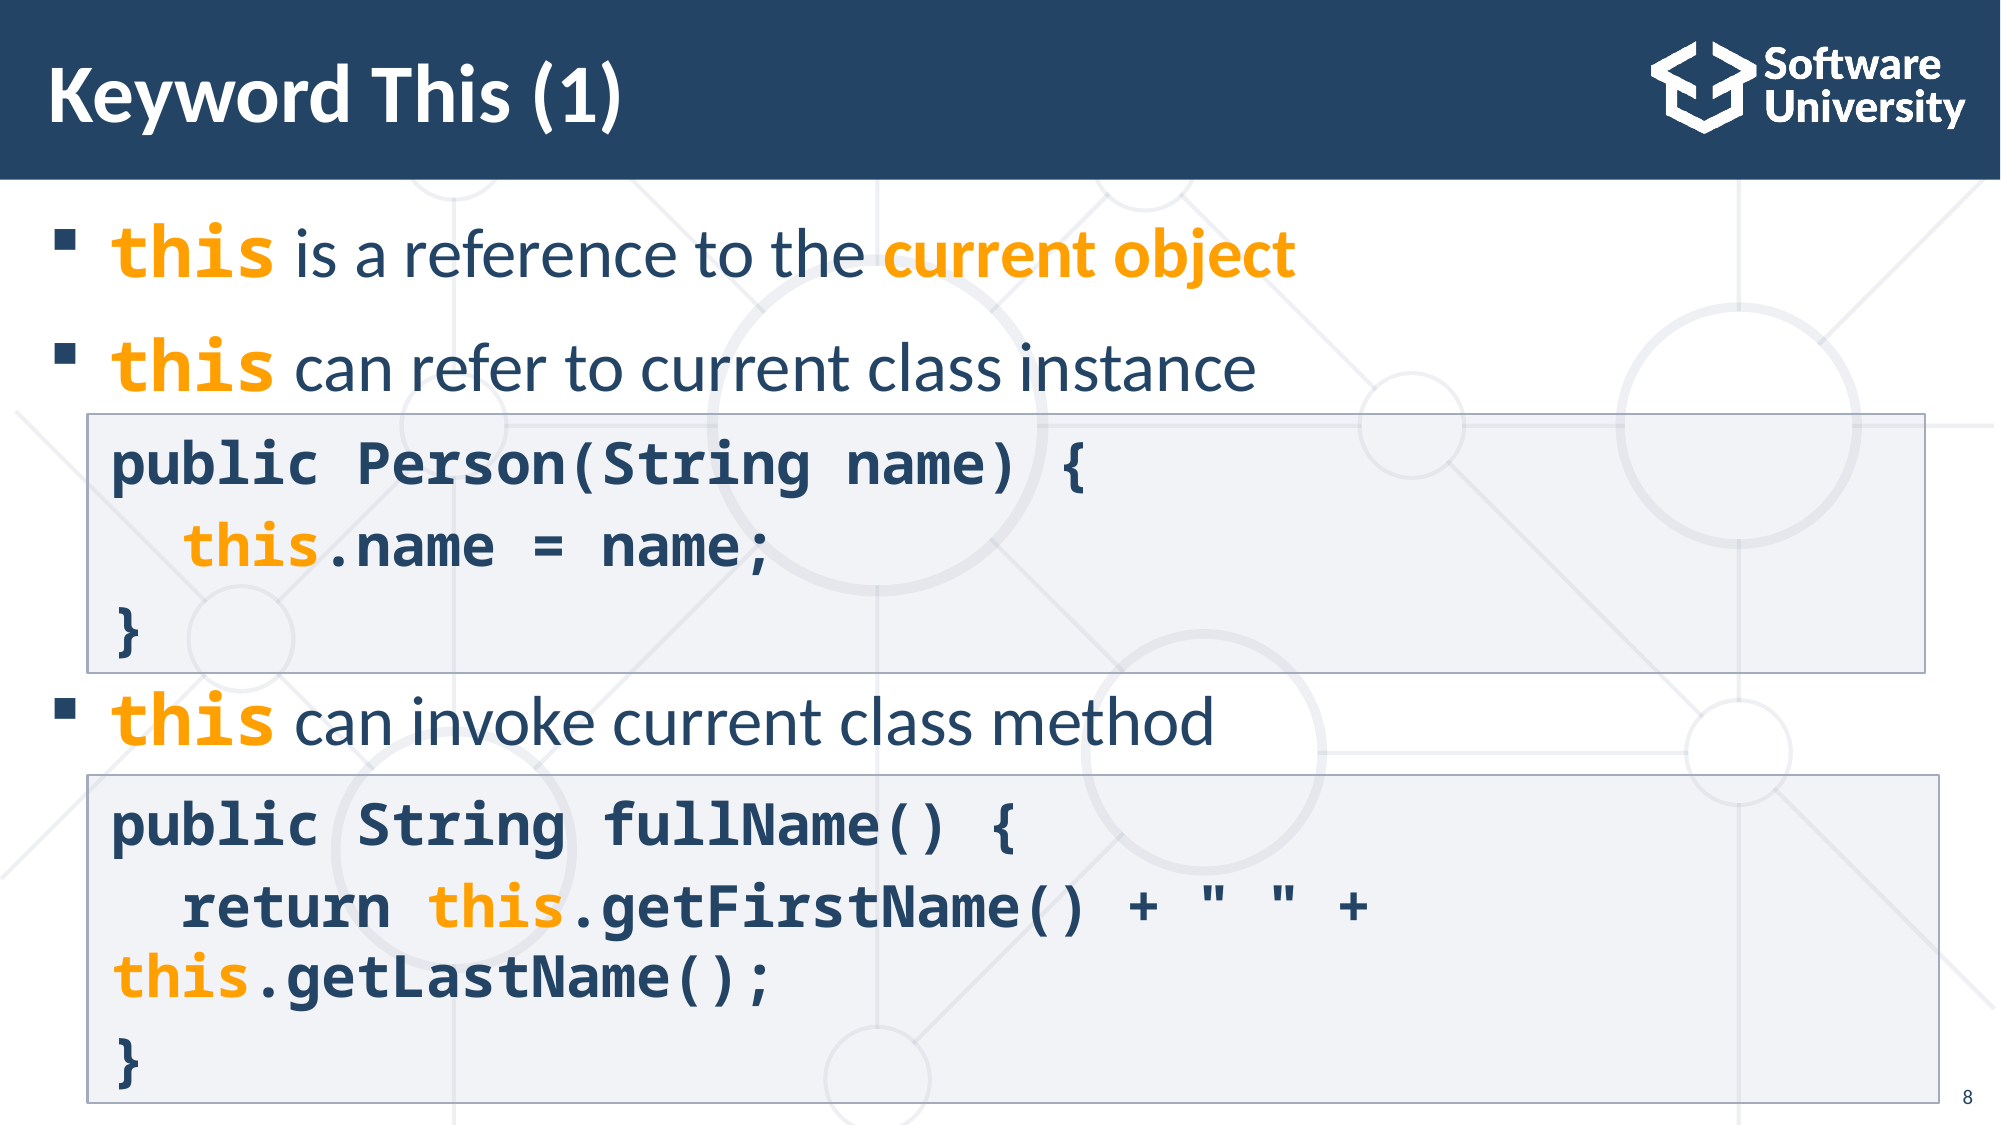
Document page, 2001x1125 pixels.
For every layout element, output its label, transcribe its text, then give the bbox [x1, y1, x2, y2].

title Keyword This (1) [31, 16, 1625, 162]
picture [1651, 41, 1966, 134]
slide_number 8 [1927, 1067, 1989, 1117]
text_box public Person(String name) { this.name = name; } [87, 414, 1925, 673]
text_box public String fullName() { return this.getFirstName() + " " + this.getLastName(); } [87, 774, 1940, 1104]
list this is a reference to the current object this can refer to current class instance this can invoke current class method [31, 196, 1970, 1104]
